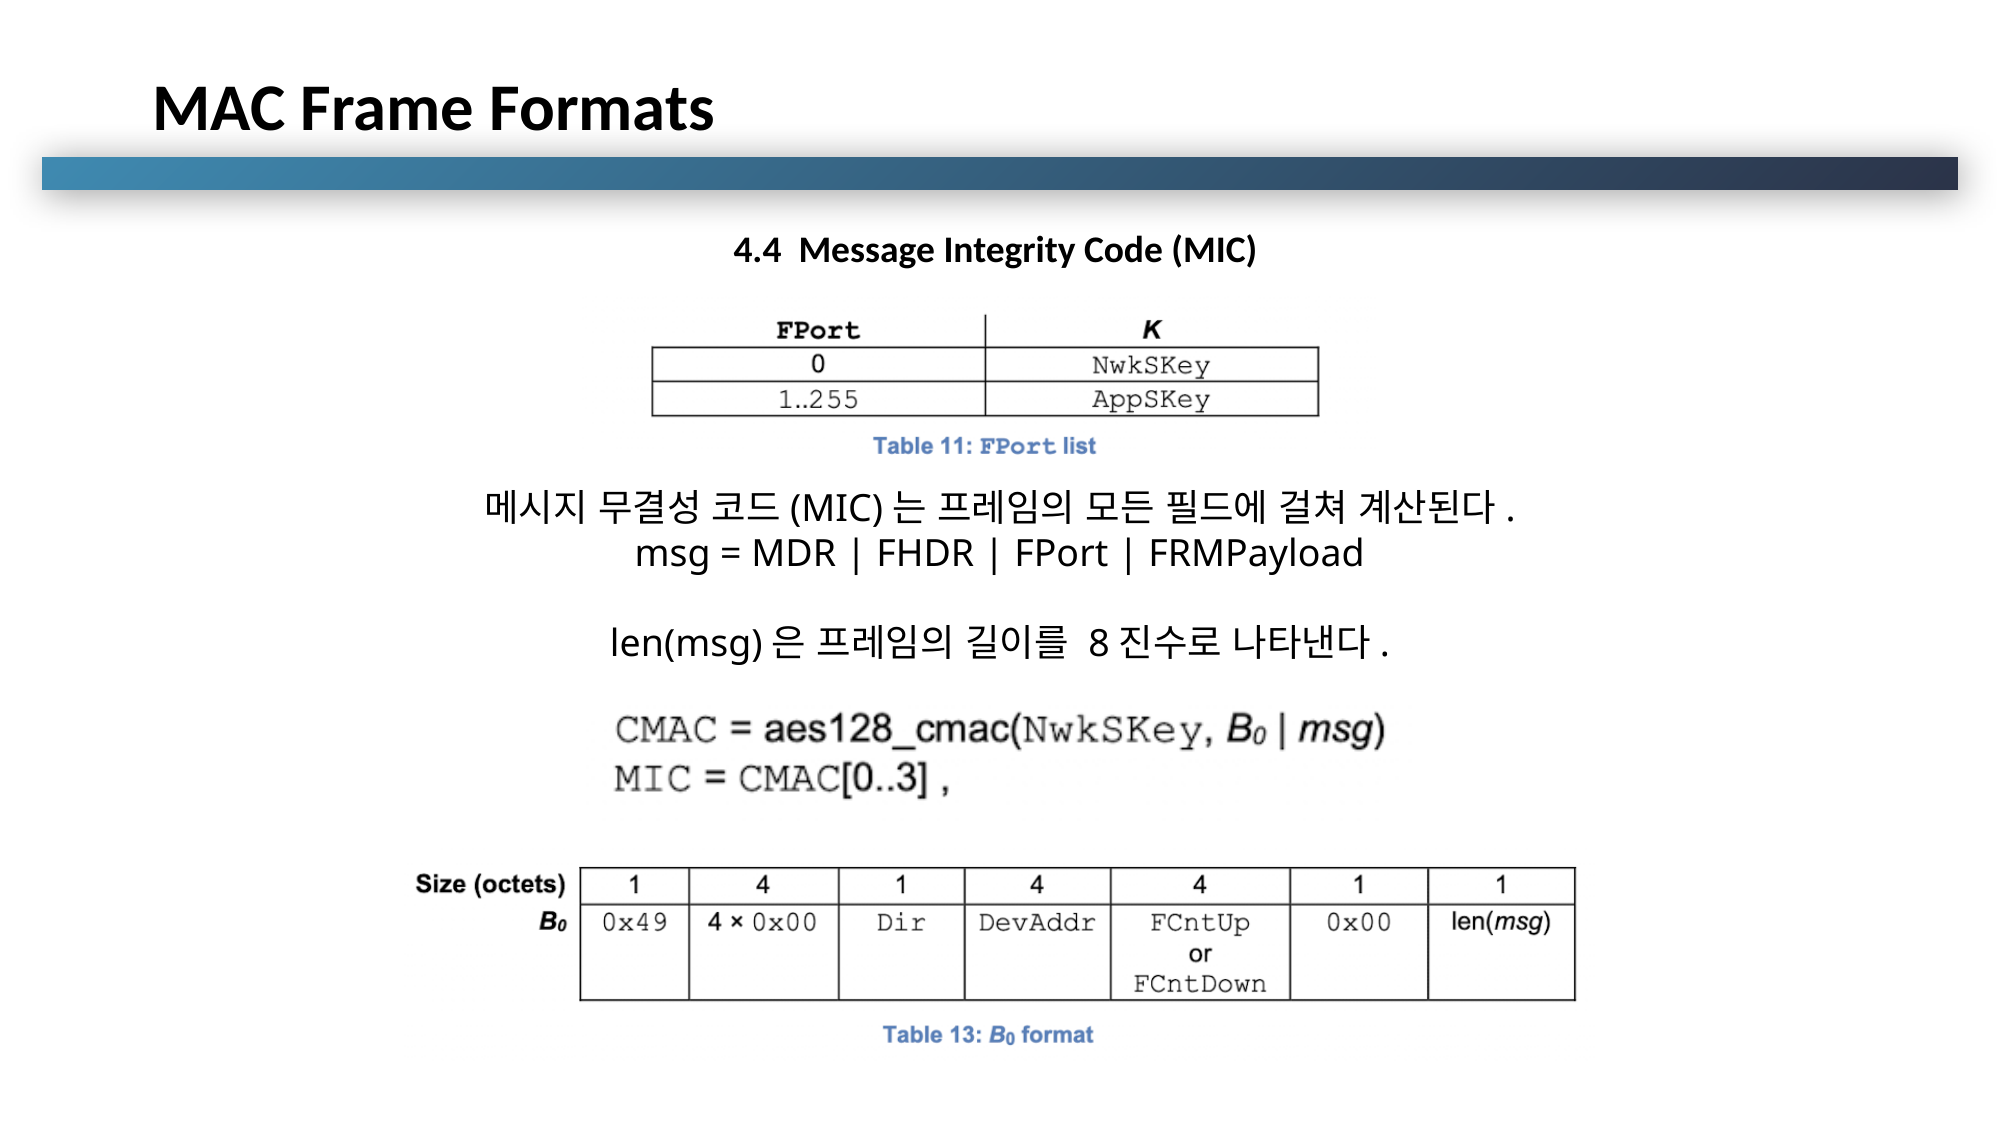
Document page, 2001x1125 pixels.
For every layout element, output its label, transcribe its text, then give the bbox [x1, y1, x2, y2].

picture [404, 844, 1596, 1066]
text_box 4.4 Message Integrity Code (MIC) [344, 217, 1656, 278]
text_box [41, 157, 1959, 191]
text_box 메시지 무결성 코드(MIC)는 프레임의 모든 필드에 걸쳐 계산된다. msg = MDR | FHDR | FPort | FRMPayload len(msg)은 프레임의 길이를 8진수로 나타낸다. [330, 476, 1669, 672]
picture [577, 295, 1376, 456]
picture [585, 688, 1415, 831]
title MAC Frame Formats [137, 0, 1863, 137]
